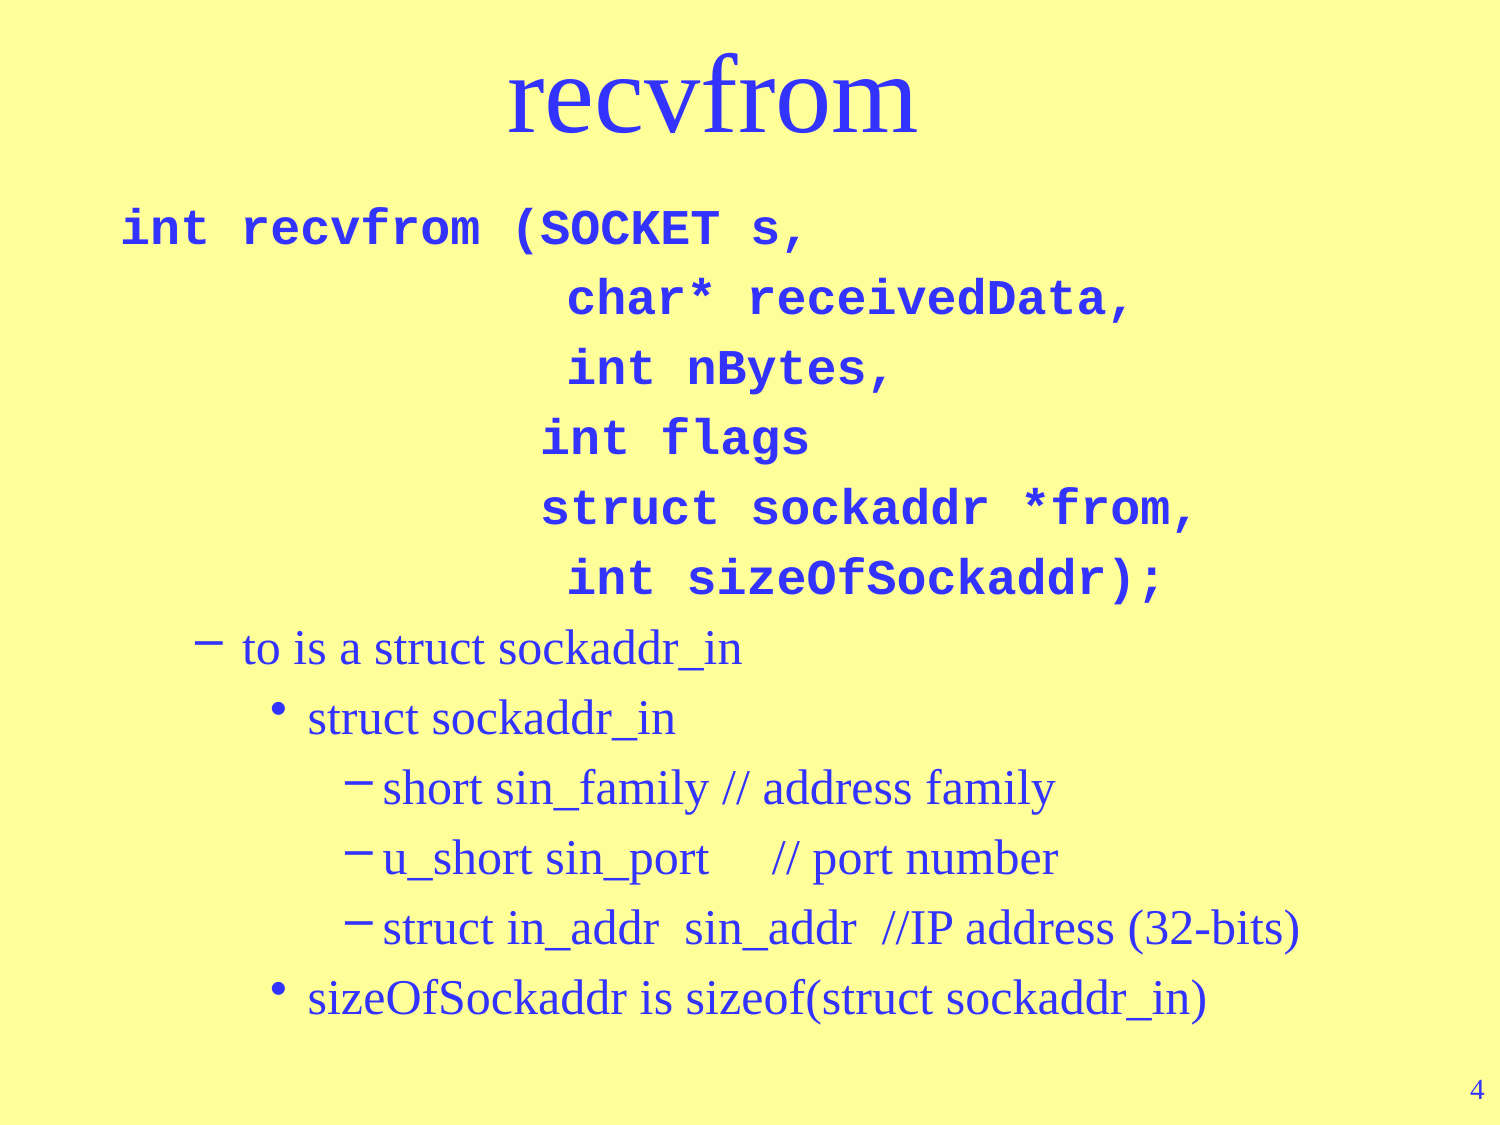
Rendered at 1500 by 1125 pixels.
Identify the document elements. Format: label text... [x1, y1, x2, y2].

text_box recvfrom [87, 12, 1363, 125]
text_box int recvfrom (SOCKET s, char* receivedData, int nBytes, int flags struct sockaddr *from, int sizeOfSockaddr); to is a struct sockaddr_in struct sockaddr_in short sin_family // address family u_short sin_port // port number struct in_addr sin_addr //IP address (32-bits) sizeOfSockaddr is sizeof(struct sockaddr_in) [105, 187, 1381, 1125]
slide_number 4 [1411, 1049, 1500, 1125]
